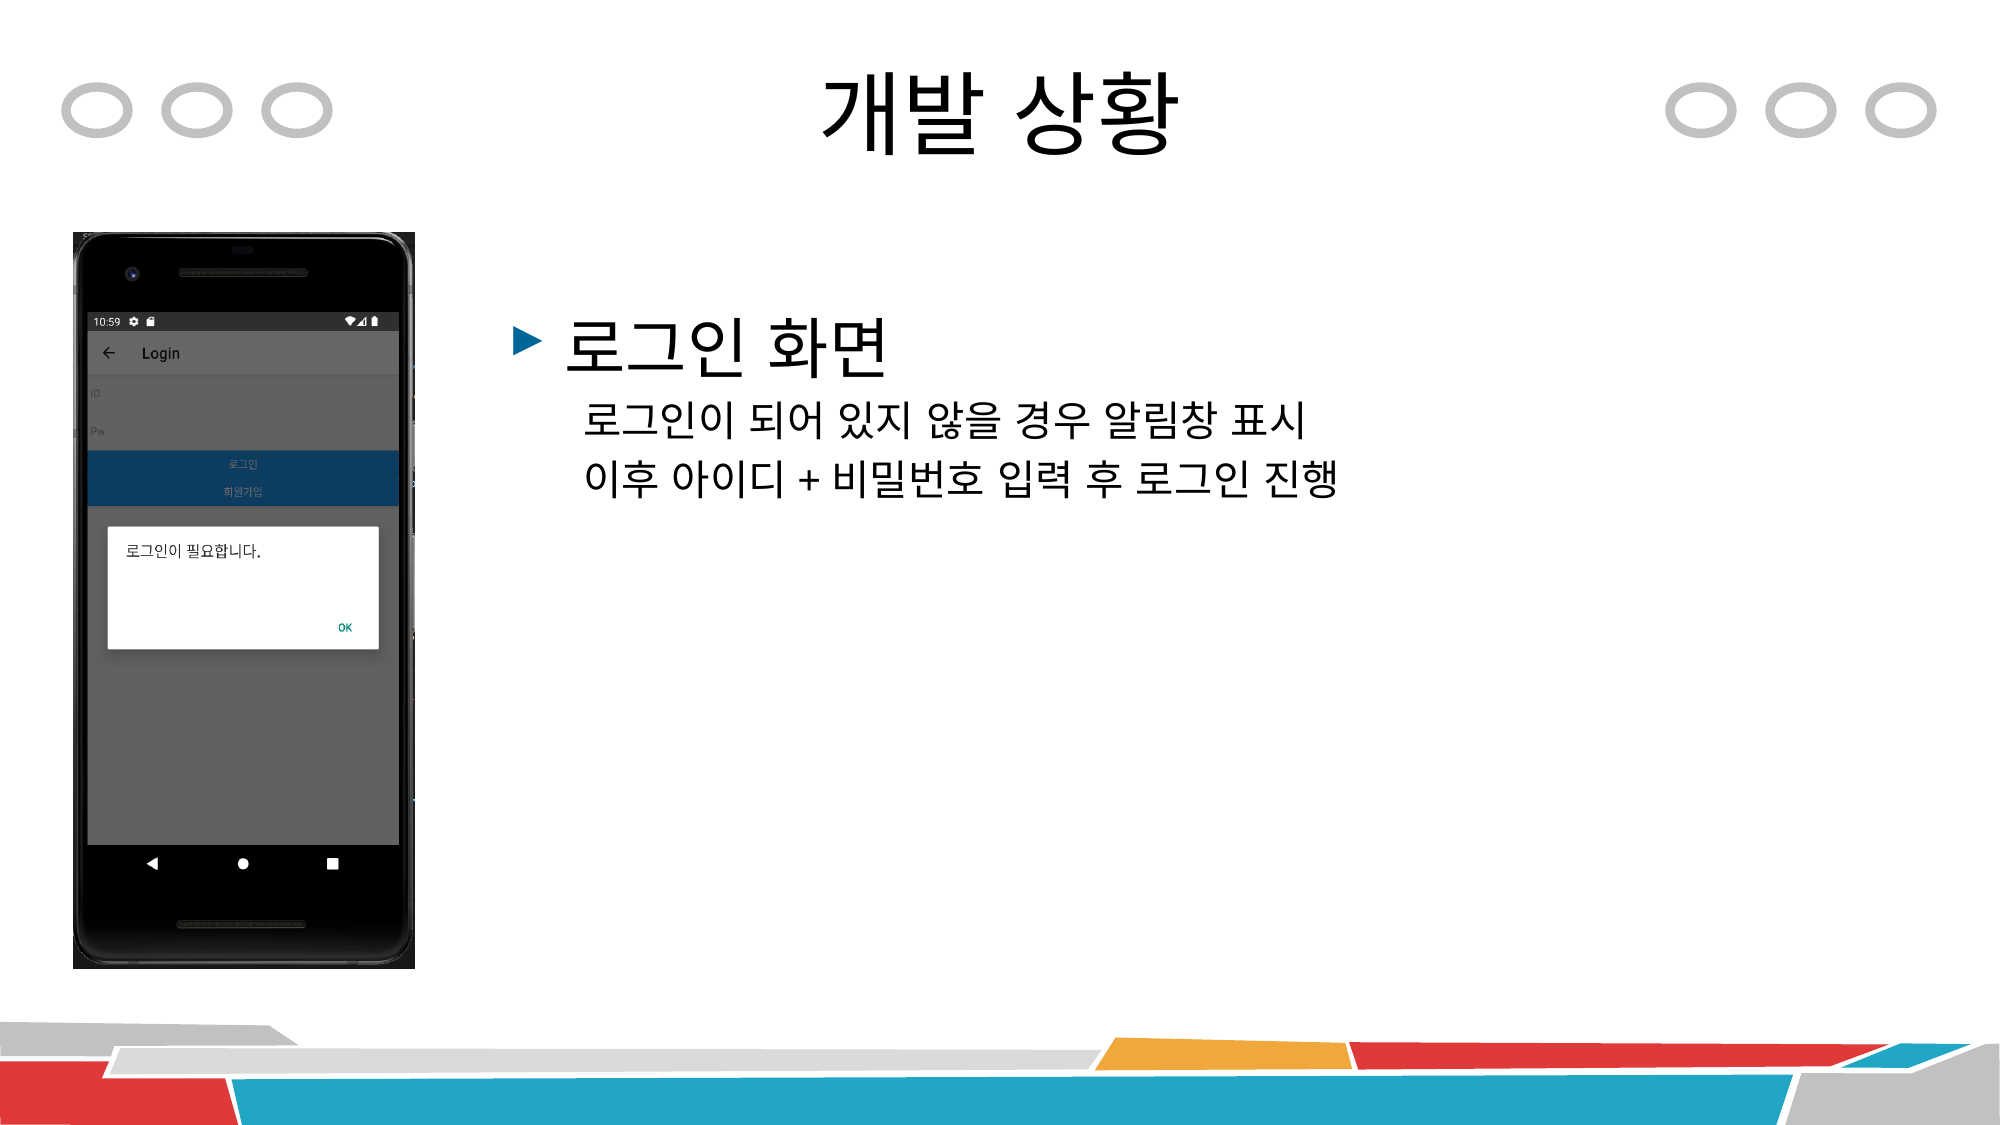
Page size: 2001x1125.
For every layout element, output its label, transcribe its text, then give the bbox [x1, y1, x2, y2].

title 개발 상황 [350, 18, 1650, 206]
list 로그인 화면 로그인이 되어 있지 않을 경우 알림창 표시 이후 아이디+비밀번호 입력 후 로그인 진행 [493, 299, 1863, 1014]
picture [73, 232, 416, 970]
